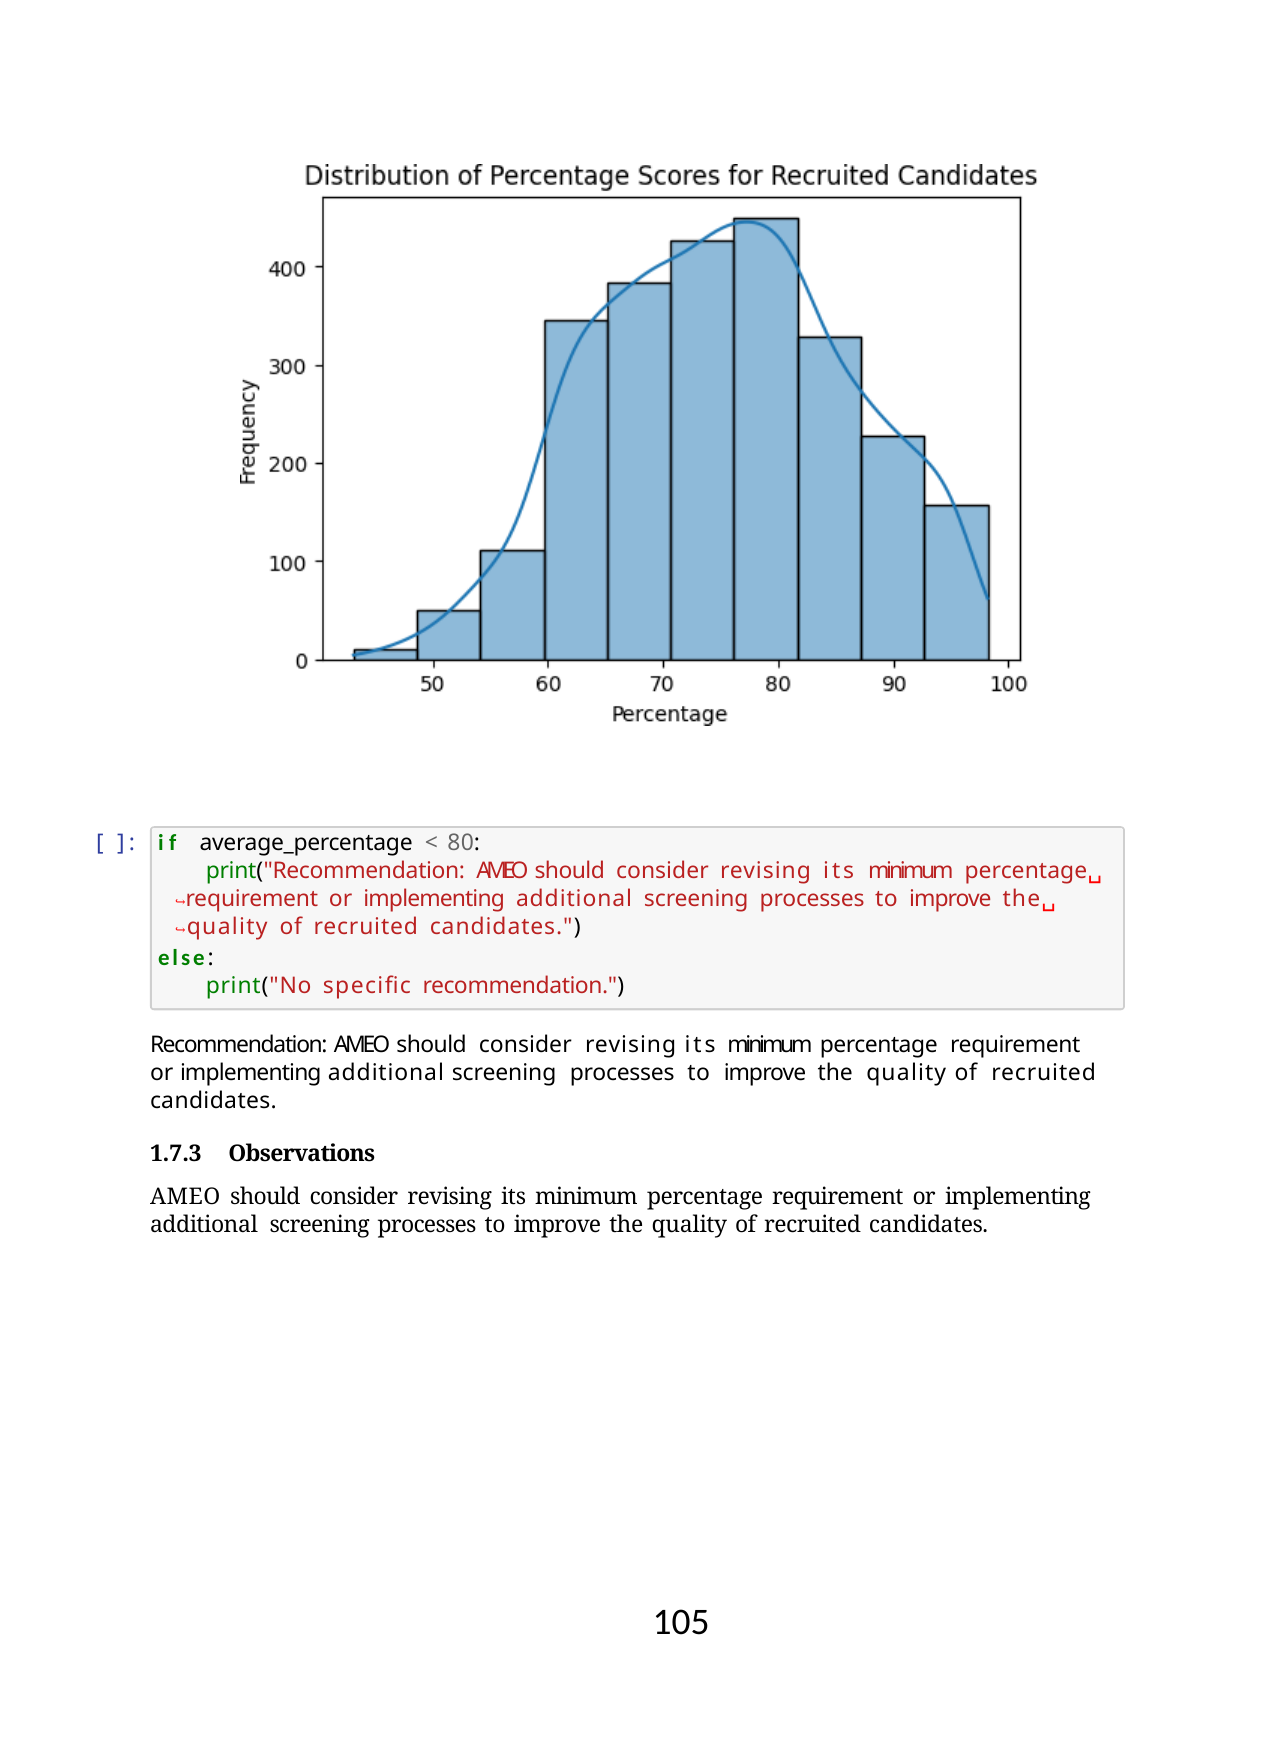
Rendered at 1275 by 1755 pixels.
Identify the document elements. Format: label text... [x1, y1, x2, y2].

text_box Recommendation: A M E O should consider revising its minimum percentage requirement or implementing additional screening processes to improve the quality of recruited candidates. 1.7.3 Observations AMEO should consider revising its minimum percentage requirement or implementing additional screening processes to improve the quality of recruited candidates. [147, 1027, 1128, 1237]
picture [239, 164, 1039, 727]
text_box 105 [638, 1589, 725, 1650]
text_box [149, 825, 1126, 1011]
text_box [ ]: [93, 825, 146, 855]
